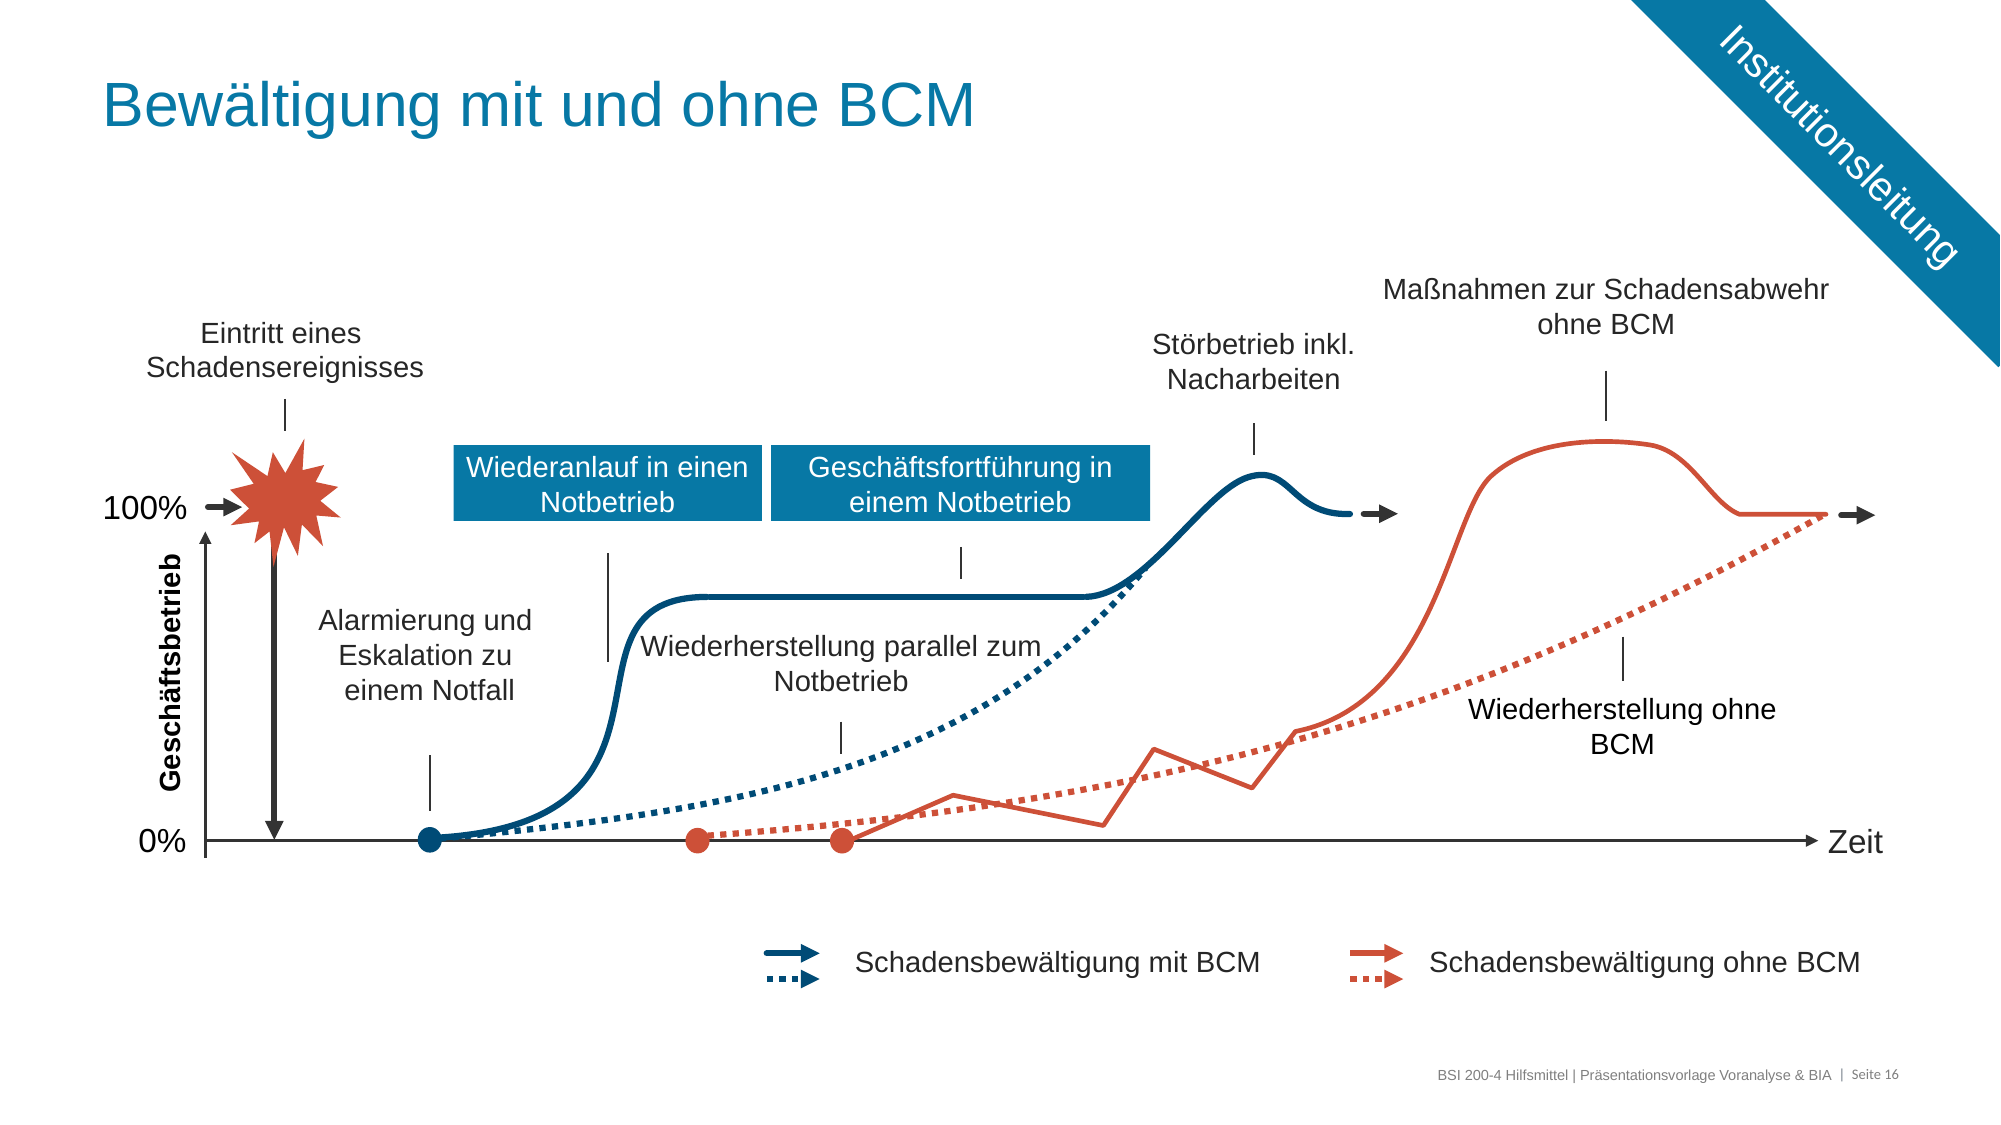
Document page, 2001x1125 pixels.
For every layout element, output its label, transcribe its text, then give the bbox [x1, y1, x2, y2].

text_box Institutionsleitung [1629, 0, 2000, 369]
text_box BSI 200-4 Hilfsmittel | Präsentationsvorlage Voranalyse & BIA [1155, 1058, 1833, 1086]
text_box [86, 267, 1973, 982]
title Bewältigung mit und ohne BCM [102, 66, 1331, 256]
